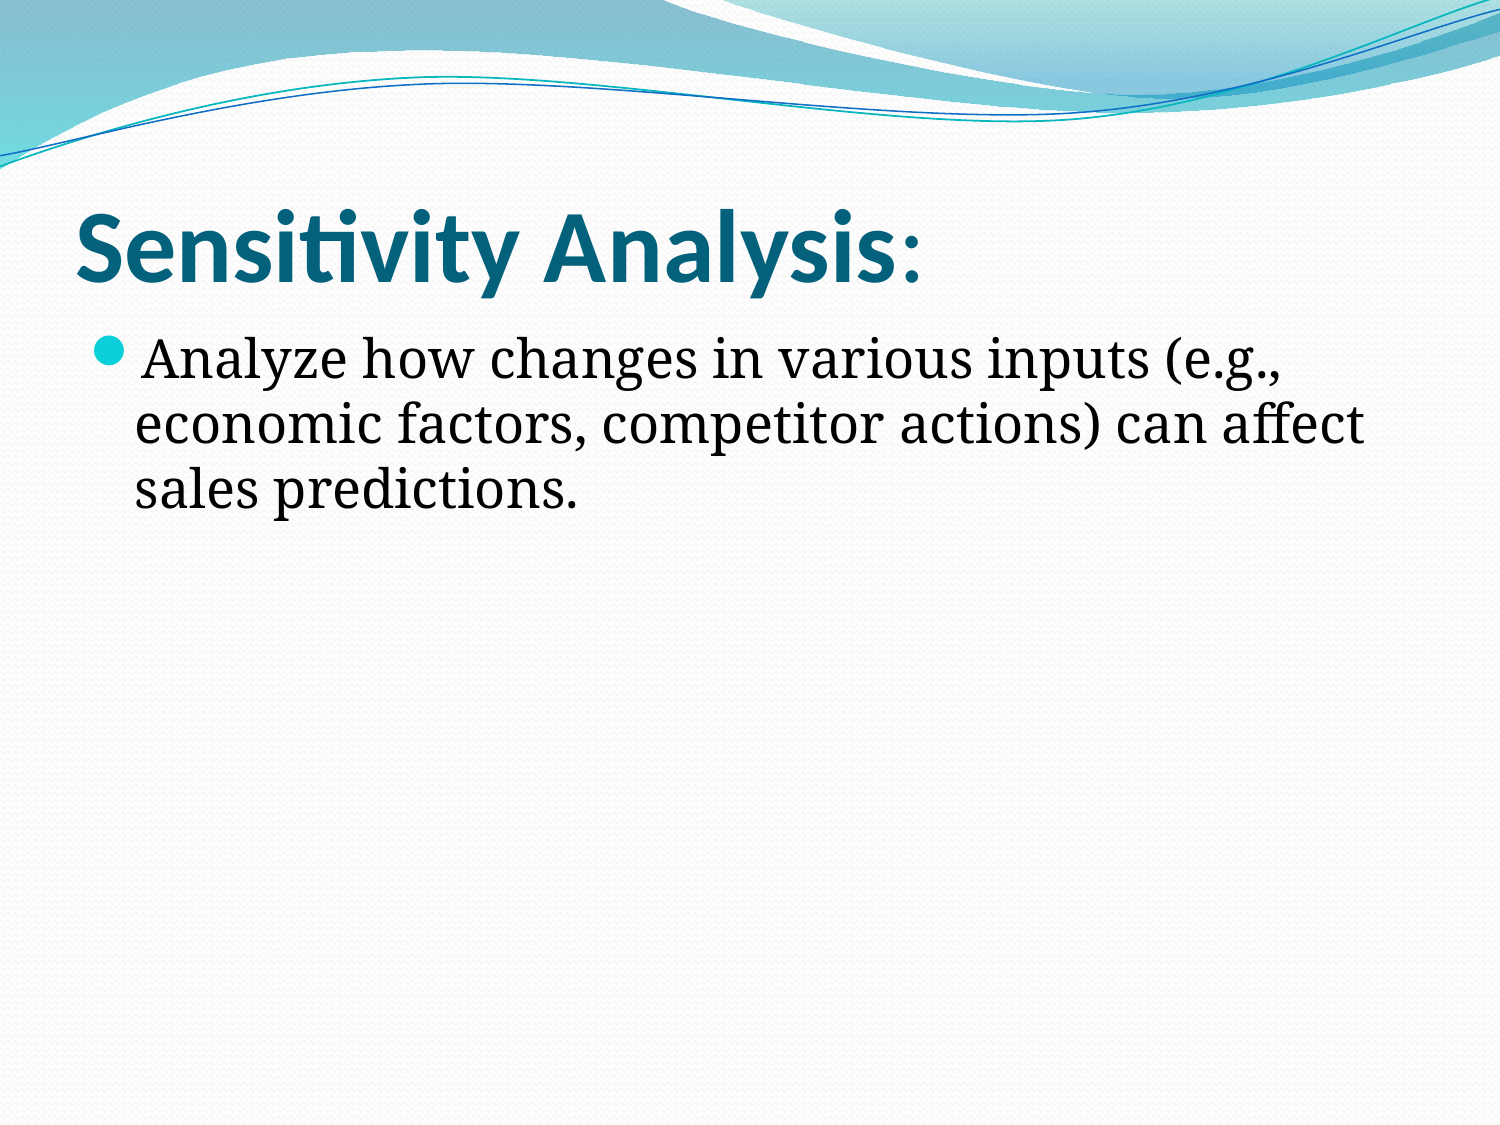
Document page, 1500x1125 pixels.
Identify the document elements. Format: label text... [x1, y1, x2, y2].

list Analyze how changes in various inputs (e.g., economic factors, competitor actions) can affect sales predictions. [75, 317, 1425, 1038]
title Sensitivity Analysis: [75, 115, 1425, 303]
